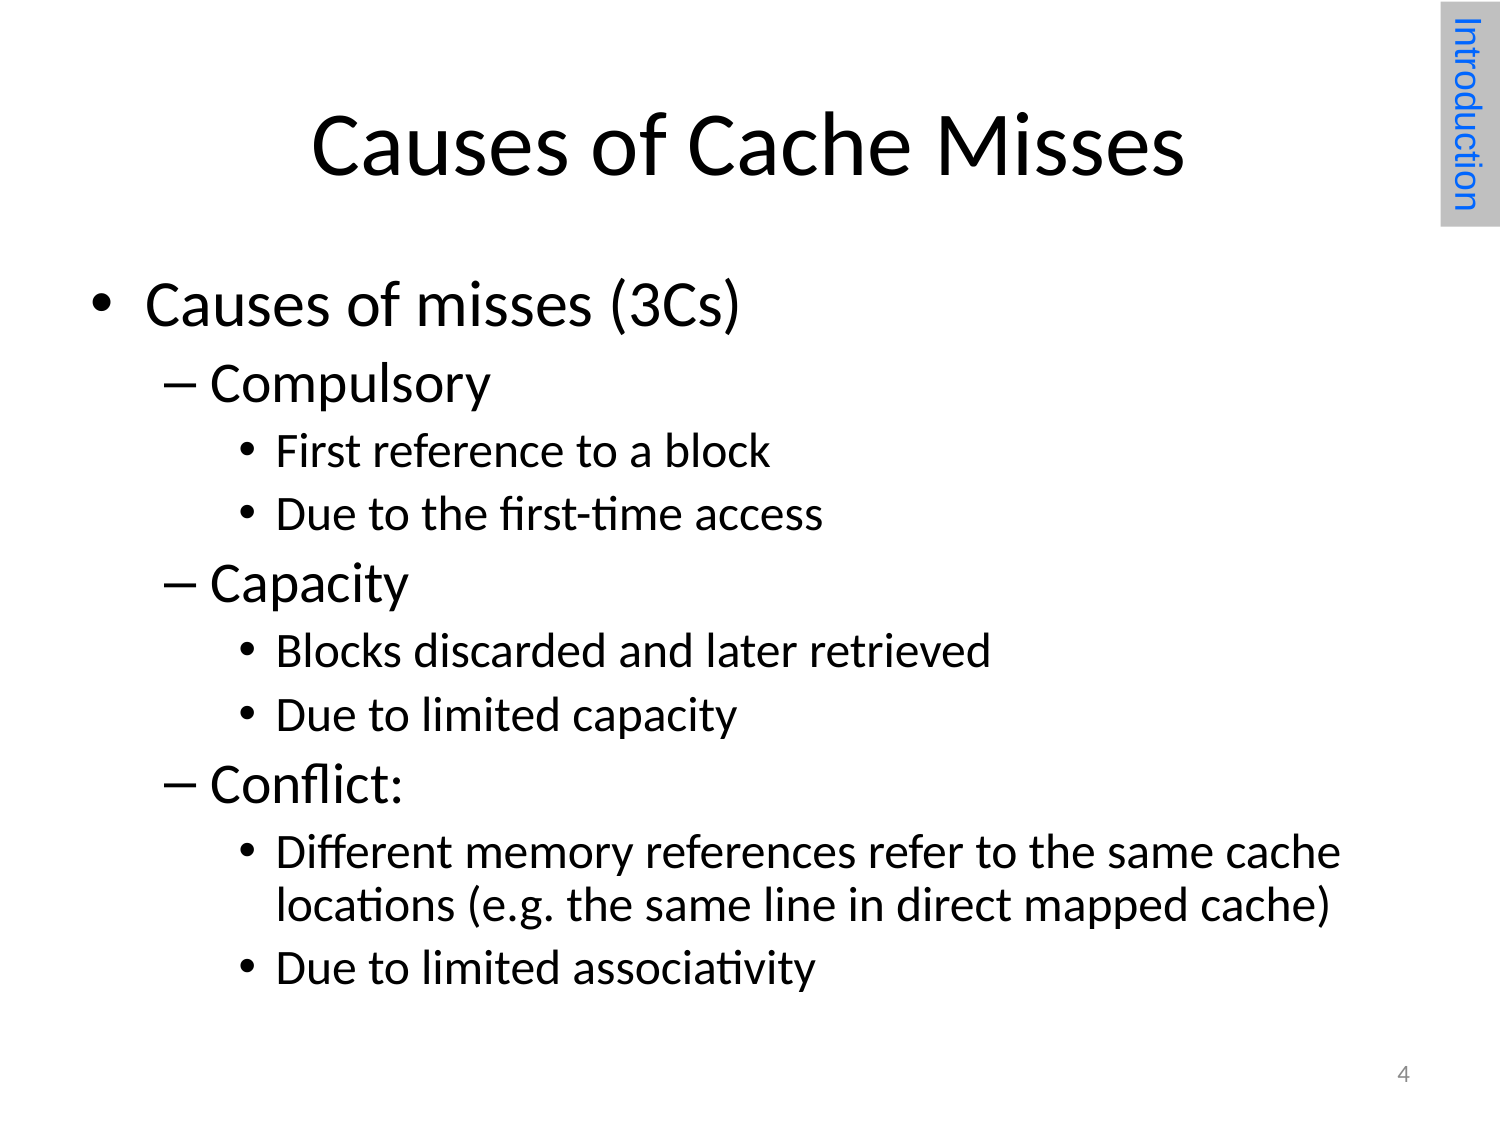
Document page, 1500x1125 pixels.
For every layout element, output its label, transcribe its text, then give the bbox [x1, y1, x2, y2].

title Causes of Cache Misses [75, 45, 1425, 233]
slide_number 4 [1074, 1042, 1425, 1103]
text_box Introduction [1440, 1, 1500, 227]
list Causes of misses (3Cs) Compulsory First reference to a block Due to the first-time access Capacity Blocks discarded and later retrieved Due to limited capacity Conflict: Different memory references refer to the same cache locations (e.g. the same line in direct mapped cache) Due to limited associativity [75, 262, 1425, 1005]
